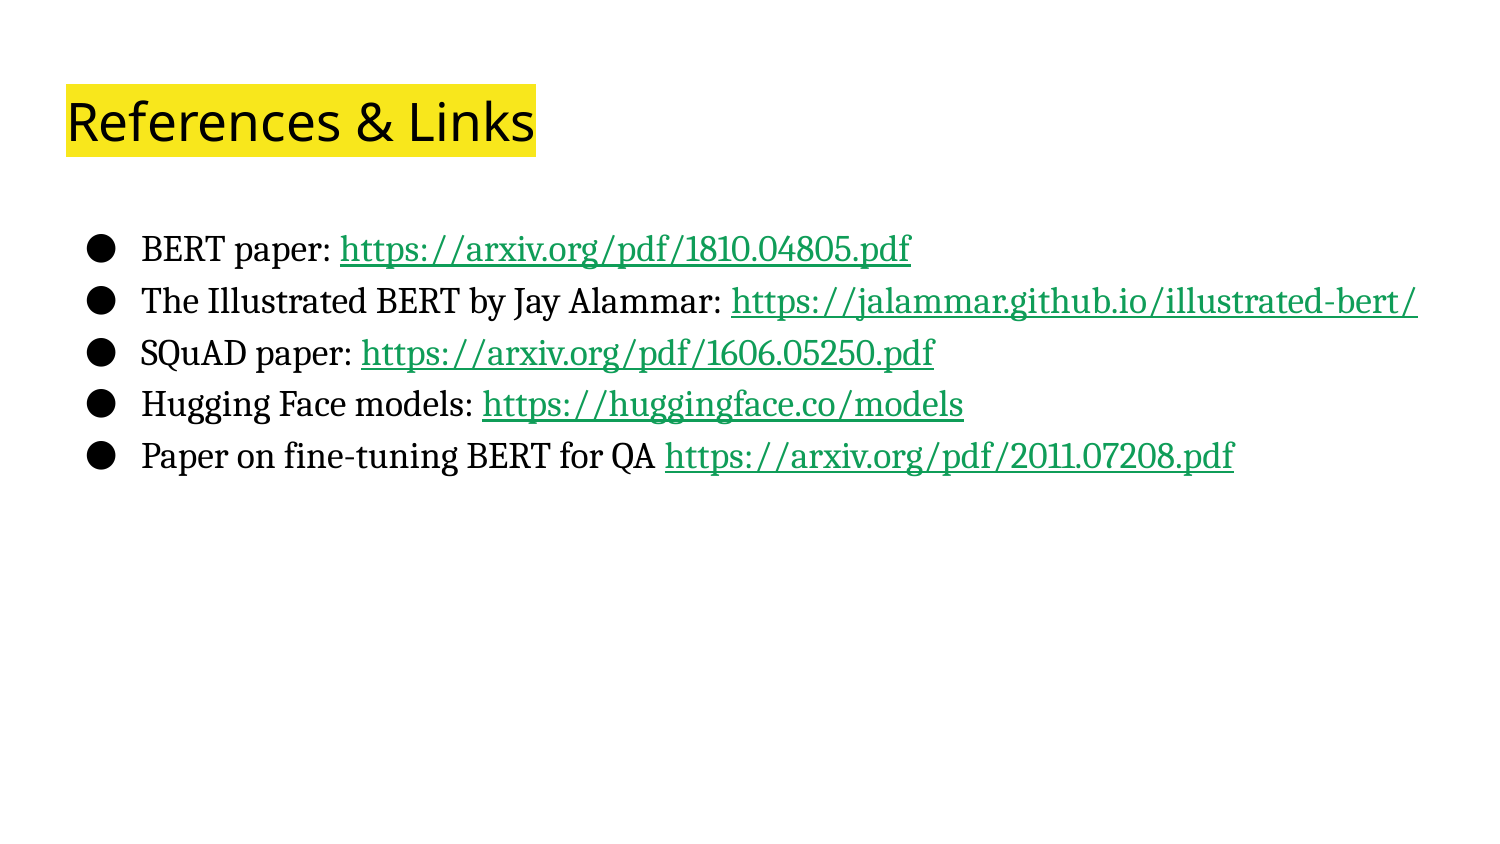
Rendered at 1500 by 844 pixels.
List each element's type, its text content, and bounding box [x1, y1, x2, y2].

title References & Links [51, 72, 1449, 167]
list BERT paper: https://arxiv.org/pdf/1810.04805.pdf The Illustrated BERT by Jay Alammar: https://jalammar.github.io/illustrated-bert/ SQuAD paper: https://arxiv.org/pdf/1606.05250.pdf Hugging Face models: https://huggingface.co/models Paper on fine-tuning BERT for QA https://arxiv.org/pdf/2011.07208.pdf [51, 202, 1449, 750]
